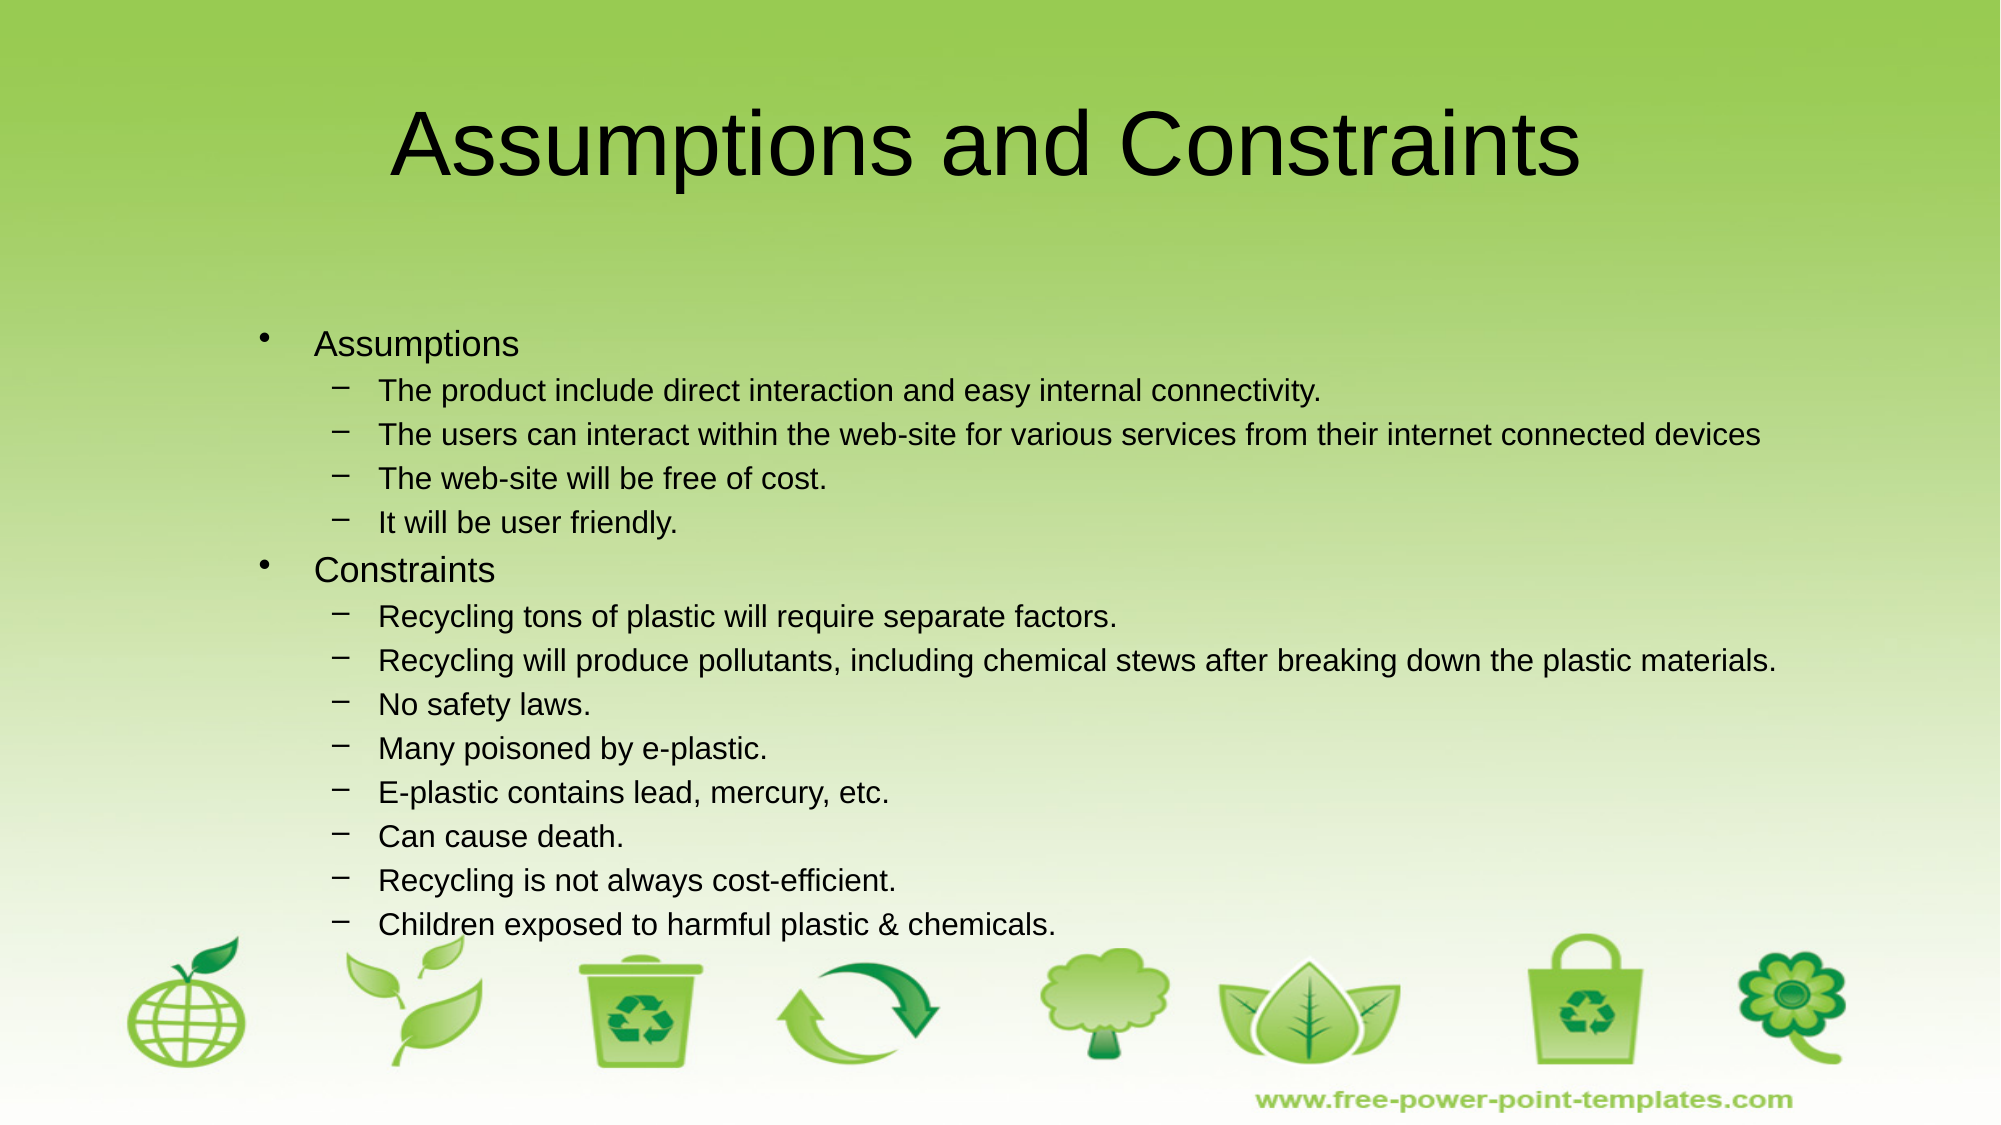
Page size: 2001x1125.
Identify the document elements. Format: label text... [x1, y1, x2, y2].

list Assumptions The product include direct interaction and easy internal connectivity. The users can interact within the web-site for various services from their internet connected devices The web-site will be free of cost. It will be user friendly. Constraints Recycling tons of plastic will require separate factors. Recycling will produce pollutants, including chemical stews after breaking down the plastic materials. No safety laws. Many poisoned by e-plastic. E-plastic contains lead, mercury, etc. Can cause death. Recycling is not always cost-efficient. Children exposed to harmful plastic & chemicals. [243, 313, 1887, 950]
title Assumptions and Constraints [99, 45, 1900, 233]
picture [0, 0, 2001, 1125]
